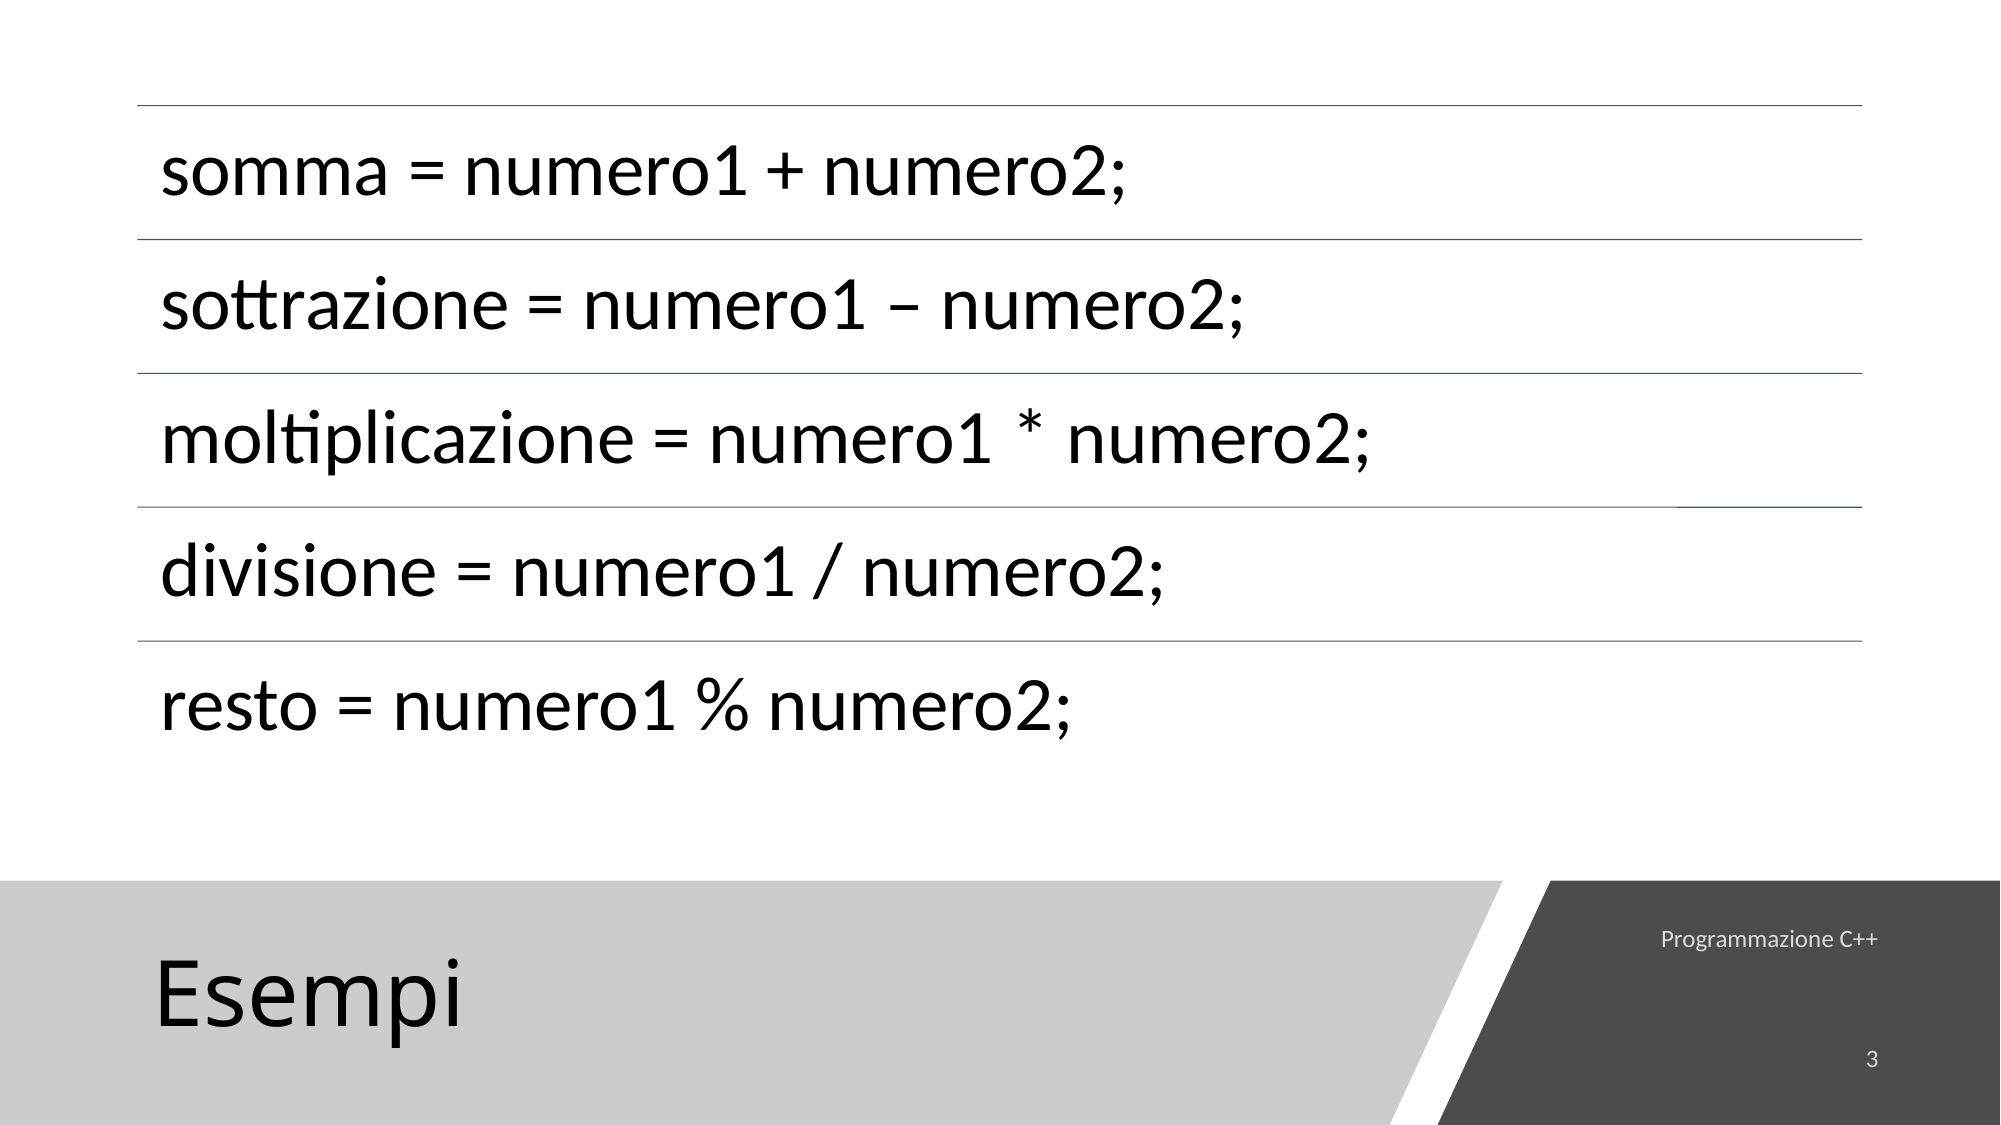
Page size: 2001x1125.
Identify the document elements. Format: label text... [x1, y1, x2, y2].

footer Programmazione C++ [1544, 907, 1894, 967]
text_box [0, 879, 1505, 1125]
text_box [1436, 879, 2000, 1125]
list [137, 105, 1863, 775]
title Esempi [137, 907, 1404, 1087]
slide_number 3 [1672, 1027, 1894, 1087]
